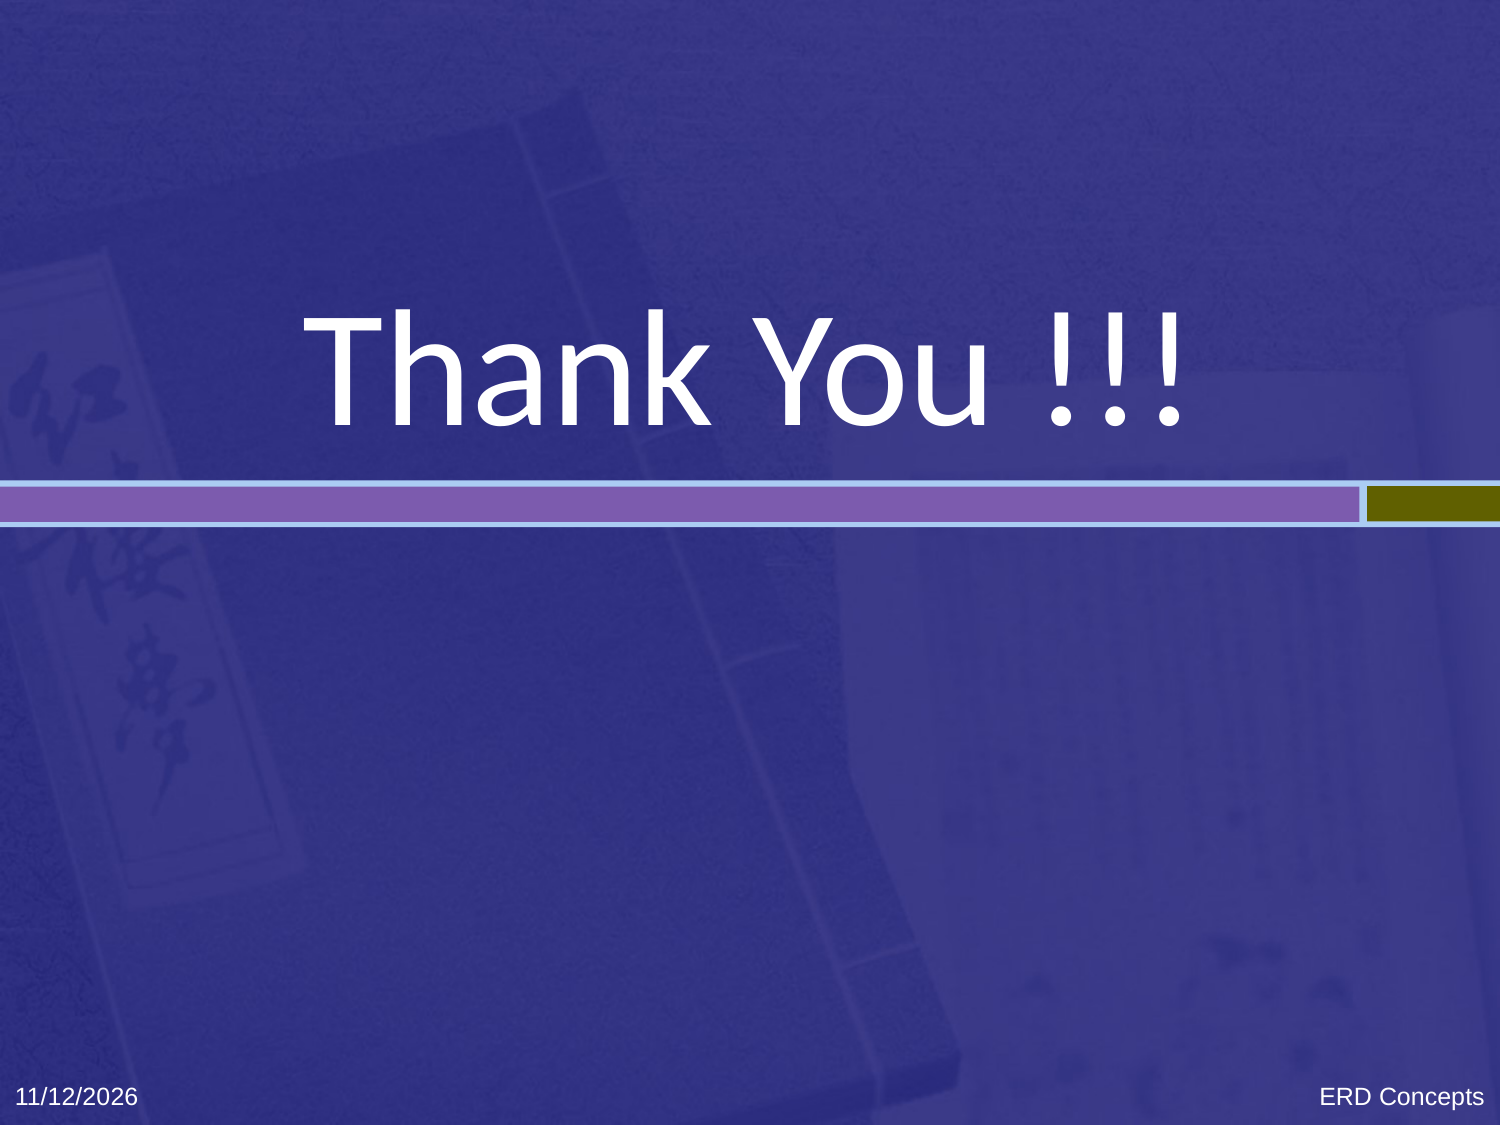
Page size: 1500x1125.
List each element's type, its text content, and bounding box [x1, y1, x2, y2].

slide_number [0, 1065, 296, 1125]
picture [0, 0, 1500, 480]
picture [0, 528, 1500, 1125]
footer ERD Concepts [1027, 1065, 1500, 1125]
title Thank You !!! [112, 238, 1388, 480]
